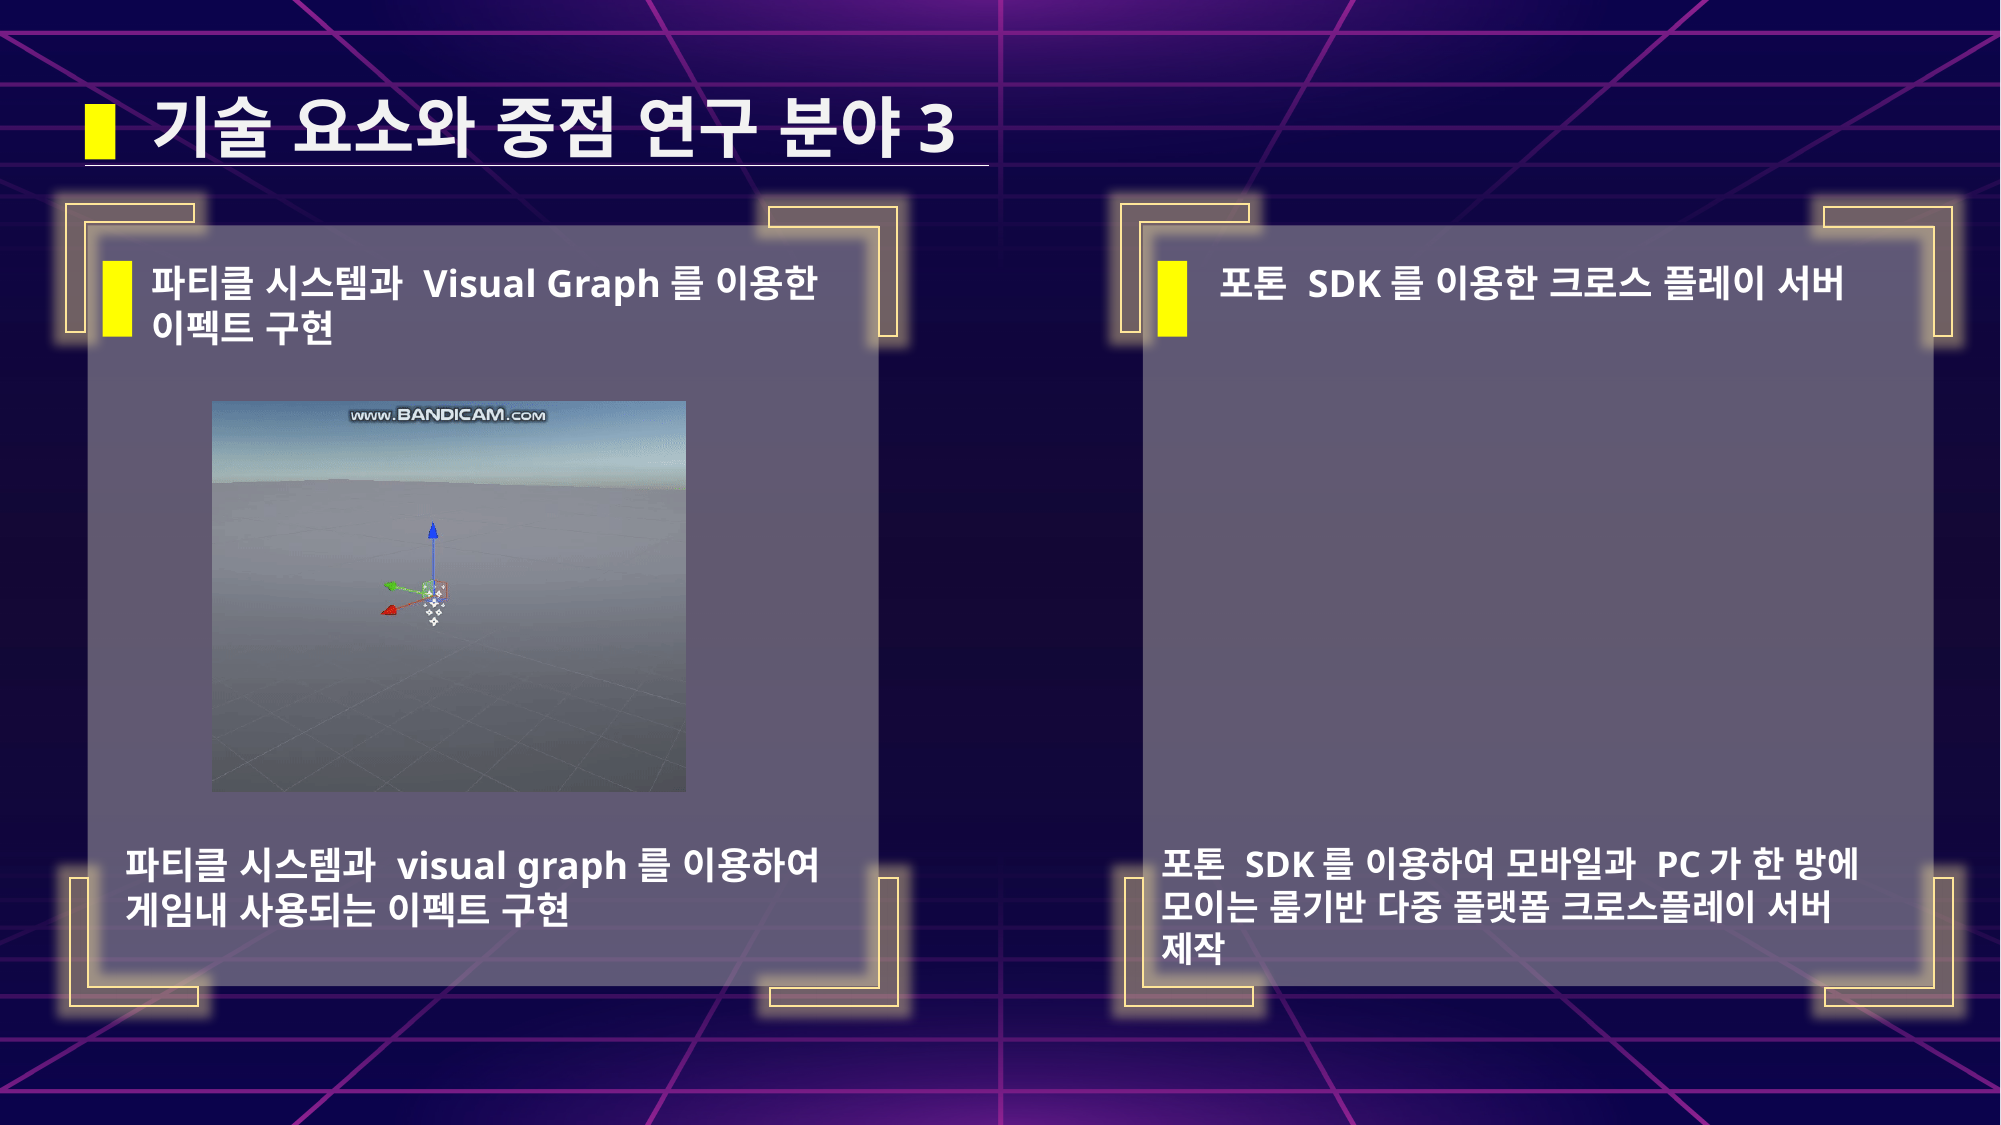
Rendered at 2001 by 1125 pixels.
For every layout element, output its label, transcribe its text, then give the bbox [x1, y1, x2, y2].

text_box [1142, 224, 1935, 860]
text_box 파티클 시스템과 visual graph를 이용하여 게임내 사용되는 이펙트 구현 [110, 834, 836, 940]
text_box [1124, 877, 1254, 1007]
text_box [1823, 206, 1953, 337]
text_box 파티클 시스템과 Visual Graph를 이용한 이펙트 구현 [137, 252, 834, 357]
text_box [65, 203, 195, 333]
text_box [1824, 978, 1954, 1007]
text_box [769, 877, 899, 1007]
text_box [768, 206, 898, 337]
text_box 포톤 SDK를 이용하여 모바일과 PC가 한 방에 모이는 룸기반 다중 플랫폼 크로스플레이 서버 제작 [1146, 834, 1964, 978]
text_box [69, 877, 199, 1007]
text_box [102, 260, 133, 338]
text_box [87, 224, 880, 987]
text_box [1270, 978, 1808, 987]
text_box 포톤 SDK를 이용한 크로스 플레이 서버 [1204, 252, 1862, 312]
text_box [84, 78, 1007, 174]
text_box [1120, 203, 1250, 333]
text_box [1157, 260, 1188, 338]
picture [0, 0, 2001, 1125]
